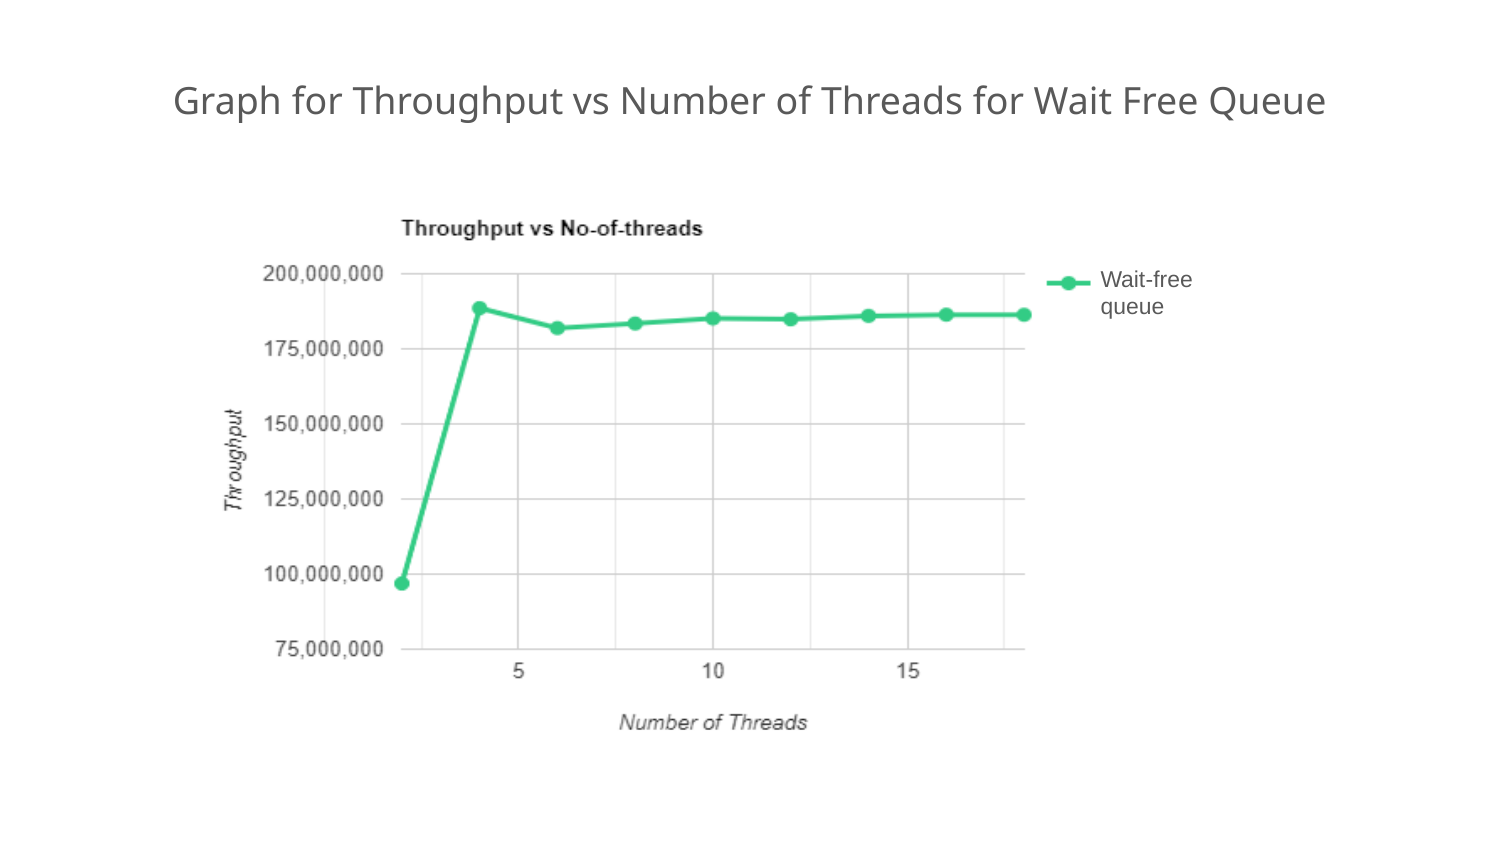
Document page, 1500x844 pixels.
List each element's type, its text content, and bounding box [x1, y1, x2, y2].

text_box Wait-free queue [1104, 249, 1212, 332]
title Graph for Throughput vs Number of Threads for Wait Free Queue [157, 62, 1500, 157]
picture [208, 156, 1099, 767]
